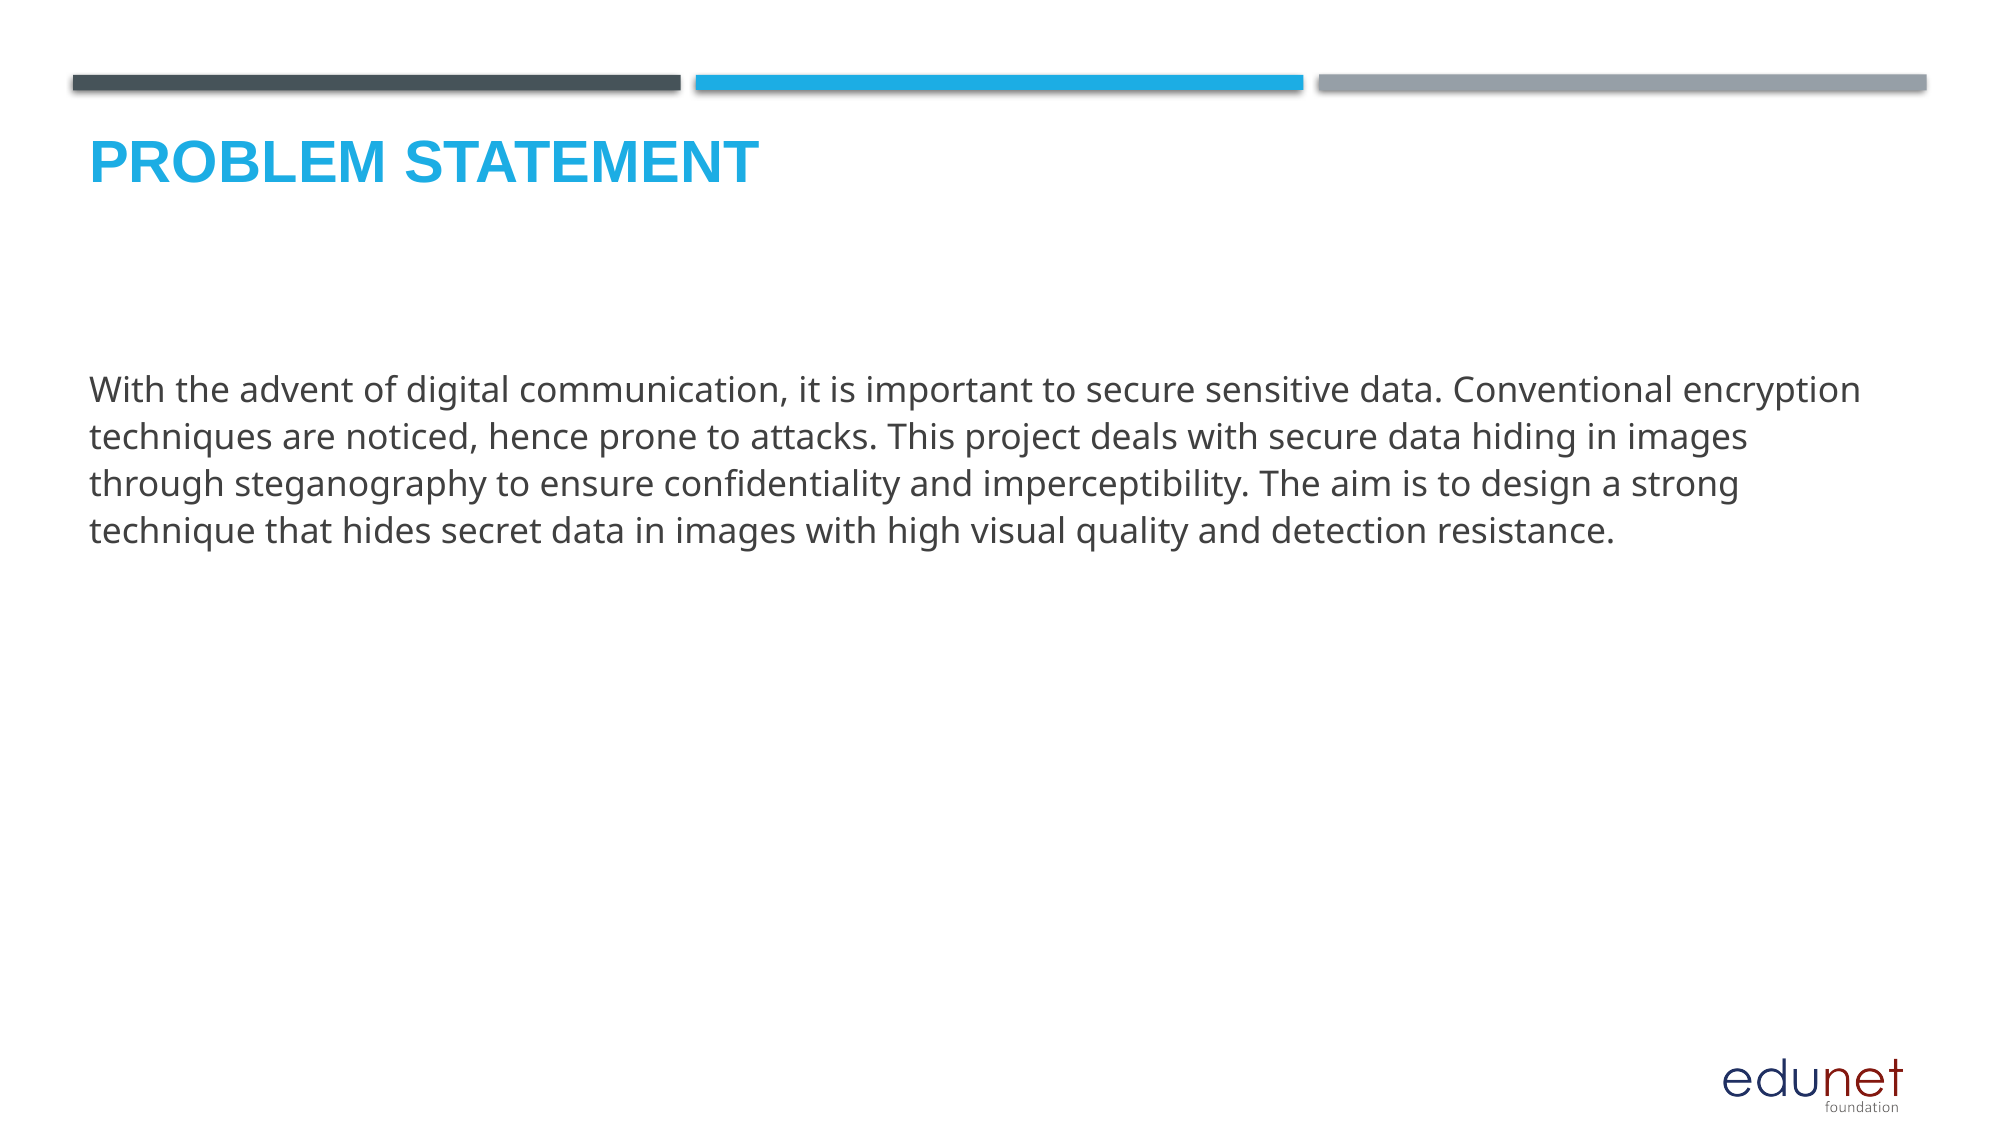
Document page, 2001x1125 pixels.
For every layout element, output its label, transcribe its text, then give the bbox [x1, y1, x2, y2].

picture [1719, 1056, 1905, 1116]
list With the advent of digital communication, it is important to secure sensitive data. Conventional encryption techniques are noticed, hence prone to attacks. This project deals with secure data hiding in images through steganography to ensure confidentiality and imperceptibility. The aim is to design a strong technique that hides secret data in images with high visual quality and detection resistance. [74, 73, 1884, 841]
